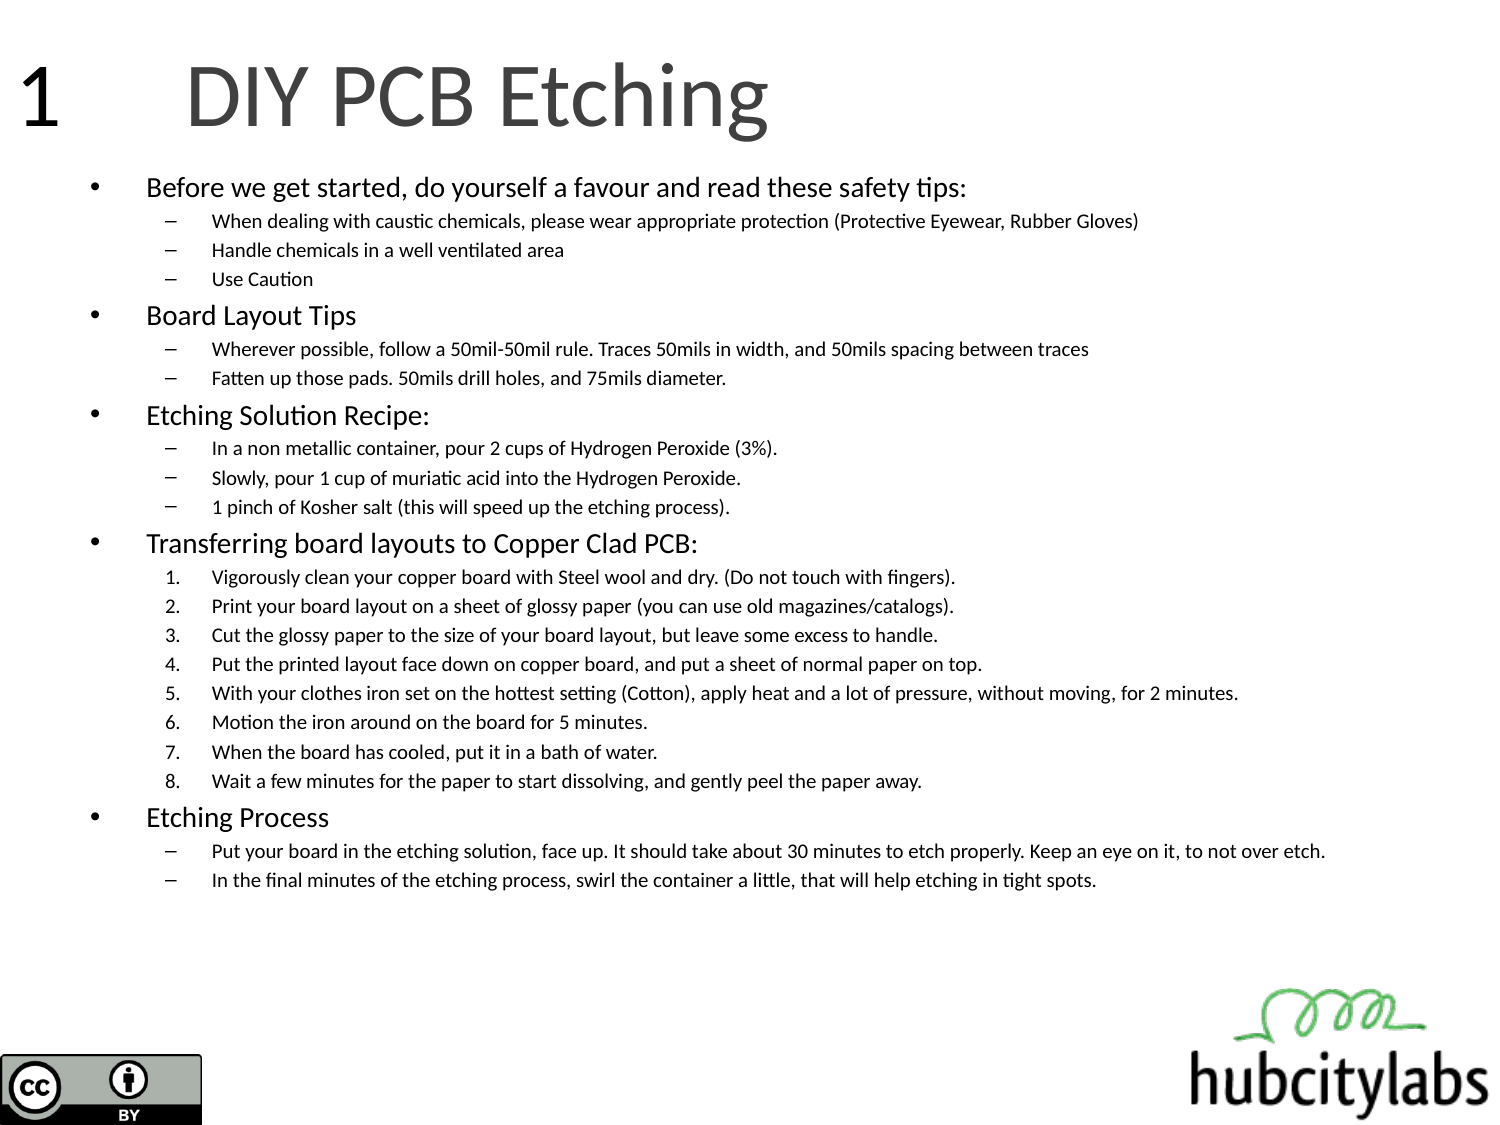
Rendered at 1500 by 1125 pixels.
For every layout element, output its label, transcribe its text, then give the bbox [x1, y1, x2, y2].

title 1 DIY PCB Etching [0, 0, 1500, 183]
list Before we get started, do yourself a favour and read these safety tips: When dealing with caustic chemicals, please wear appropriate protection (Protective Eyewear, Rubber Gloves) Handle chemicals in a well ventilated area Use Caution Board Layout Tips Wherever possible, follow a 50mil-50mil rule. Traces 50mils in width, and 50mils spacing between traces Fatten up those pads. 50mils drill holes, and 75mils diameter. Etching Solution Recipe: In a non metallic container, pour 2 cups of Hydrogen Peroxide (3%). Slowly, pour 1 cup of muriatic acid into the Hydrogen Peroxide. 1 pinch of Kosher salt (this will speed up the etching process). Transferring board layouts to Copper Clad PCB: Vigorously clean your copper board with Steel wool and dry. (Do not touch with fingers). Print your board layout on a sheet of glossy paper (you can use old magazines/catalogs). Cut the glossy paper to the size of your board layout, but leave some excess to handle. Put the printed layout face down on copper board, and put a sheet of normal paper on top. With your clothes iron set on the hottest setting (Cotton), apply heat and a lot of pressure, without moving, for 2 minutes. Motion the iron around on the board for 5 minutes. When the board has cooled, put it in a bath of water. Wait a few minutes for the paper to start dissolving, and gently peel the paper away. Etching Process Put your board in the etching solution, face up. It should take about 30 minutes to etch properly. Keep an eye on it, to not over etch. In the final minutes of the etching process, swirl the container a little, that will help etching in tight spots. [75, 160, 1425, 1024]
picture [1186, 988, 1491, 1125]
picture [0, 1054, 202, 1125]
